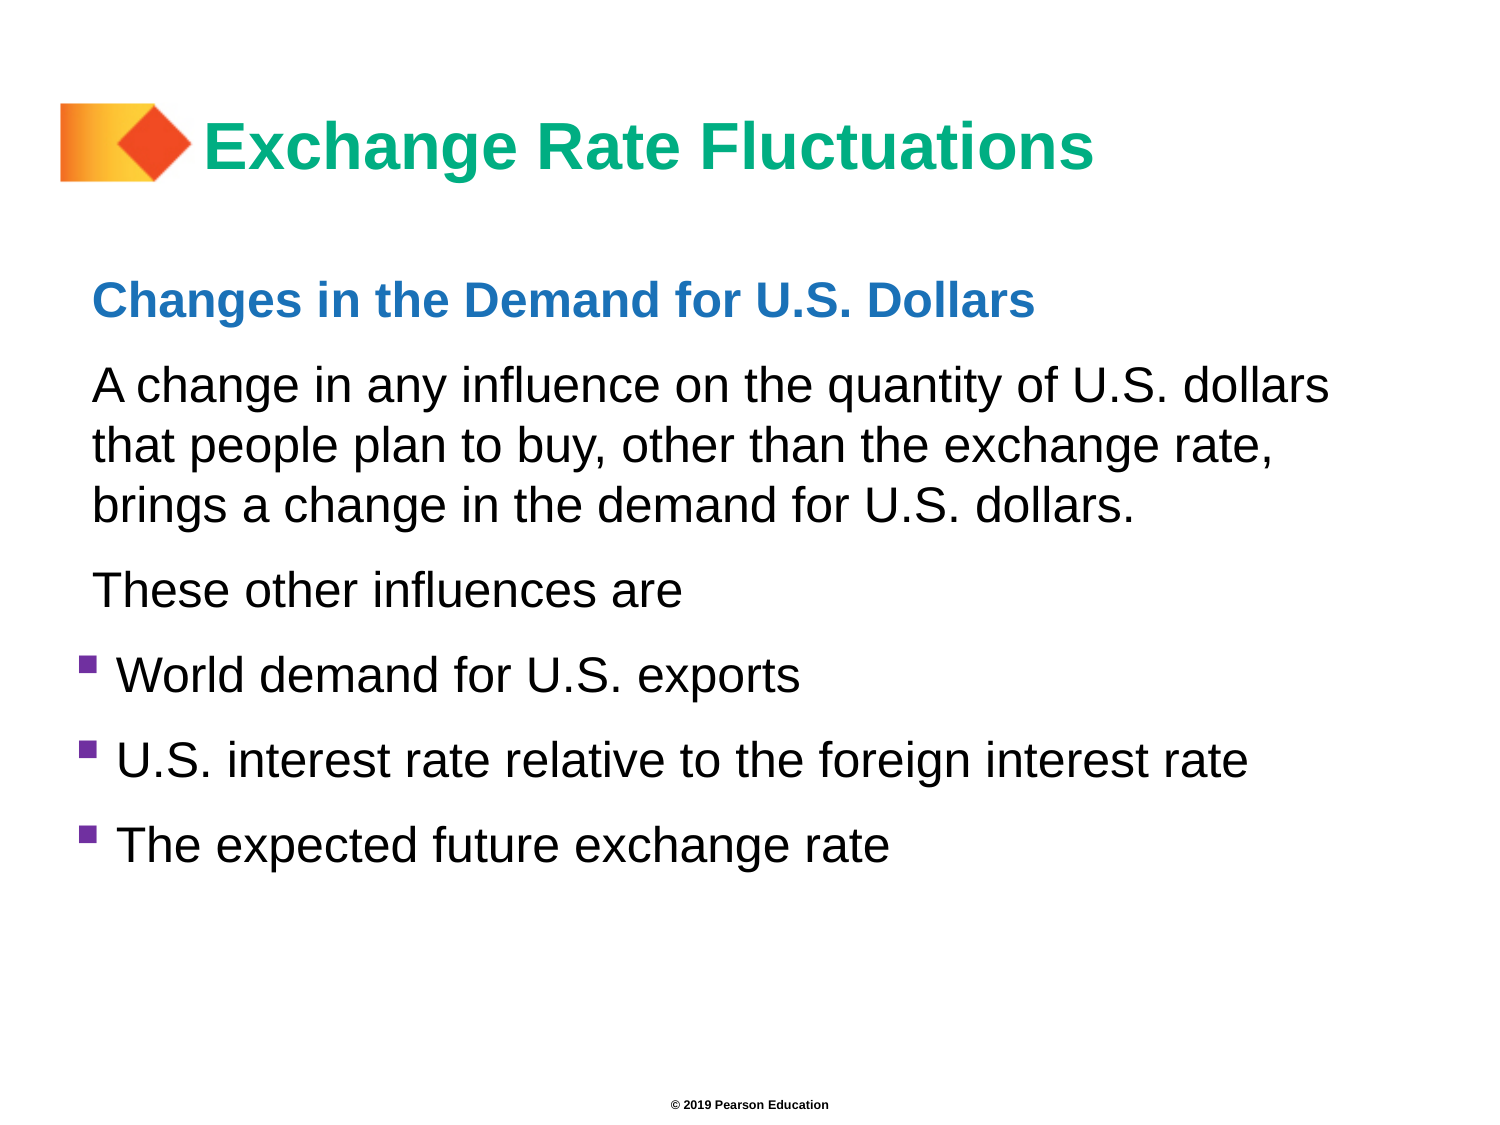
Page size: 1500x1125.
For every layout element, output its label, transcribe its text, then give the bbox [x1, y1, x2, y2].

list Changes in the Demand for U.S. Dollars A change in any influence on the quantity of U.S. dollars that people plan to buy, other than the exchange rate, brings a change in the demand for U.S. dollars. These other influences are World demand for U.S. exports U.S. interest rate relative to the foreign interest rate The expected future exchange rate [59, 259, 1410, 1003]
picture [59, 102, 188, 184]
title Exchange Rate Fluctuations [188, 50, 1364, 236]
